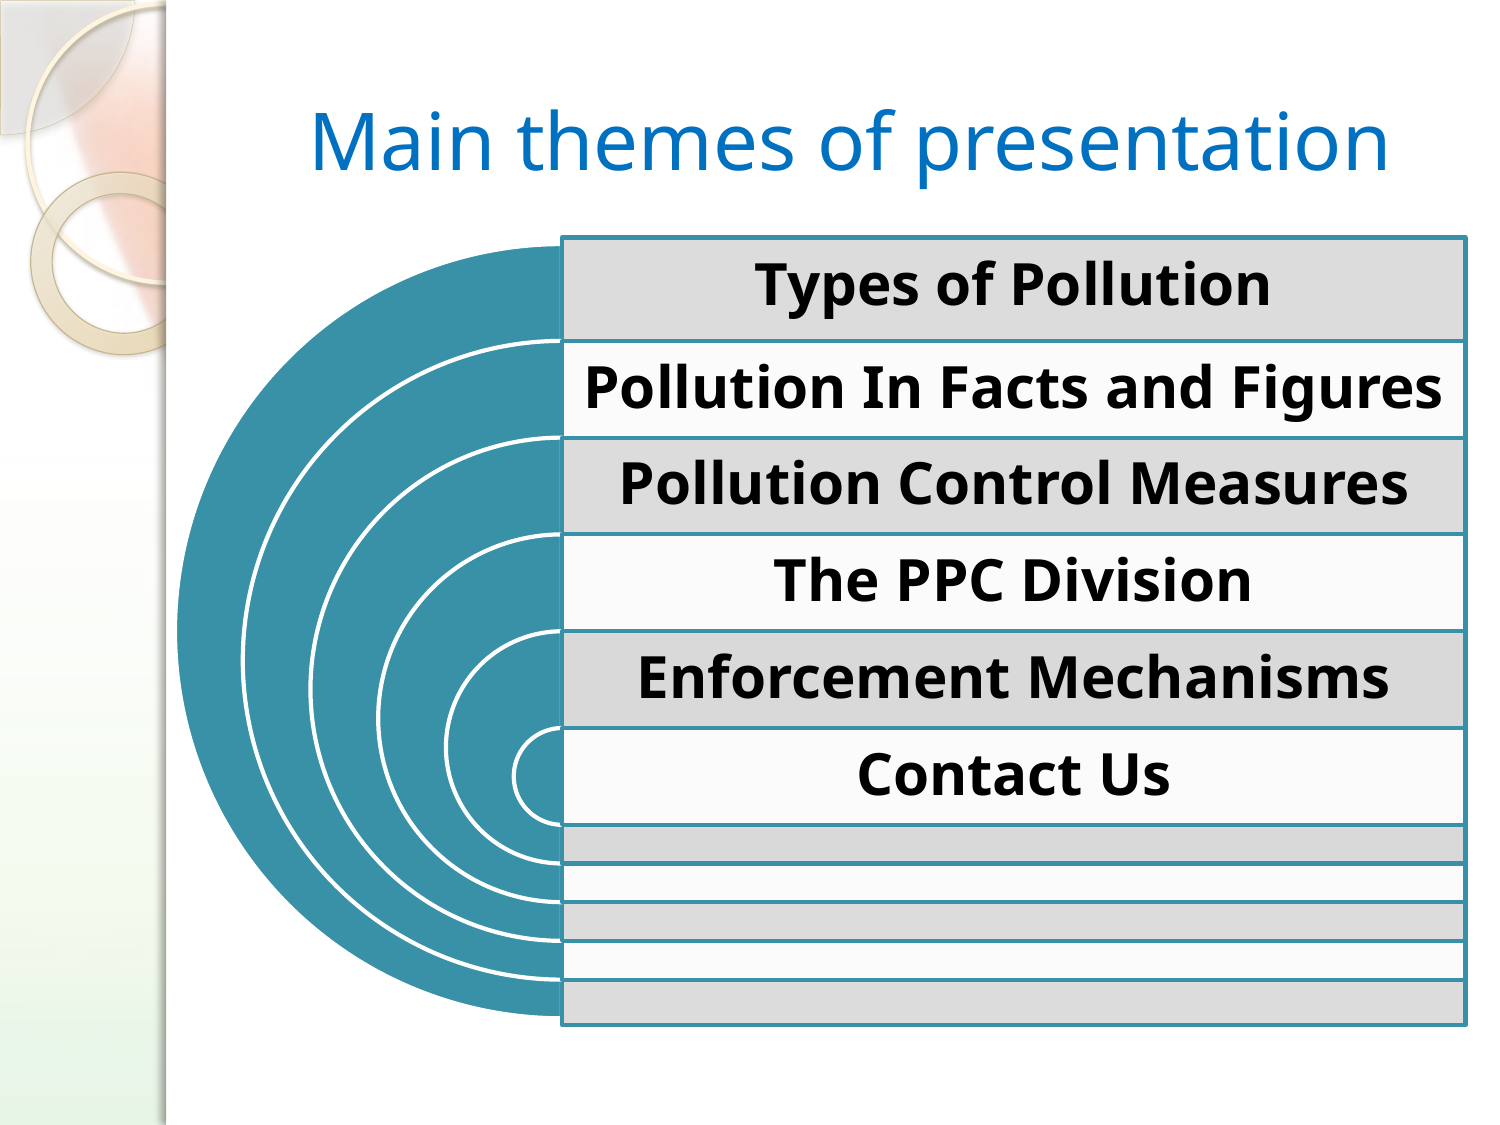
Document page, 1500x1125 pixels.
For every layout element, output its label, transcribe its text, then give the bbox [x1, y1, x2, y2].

title Main themes of presentation [235, 45, 1466, 233]
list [174, 237, 1466, 1026]
